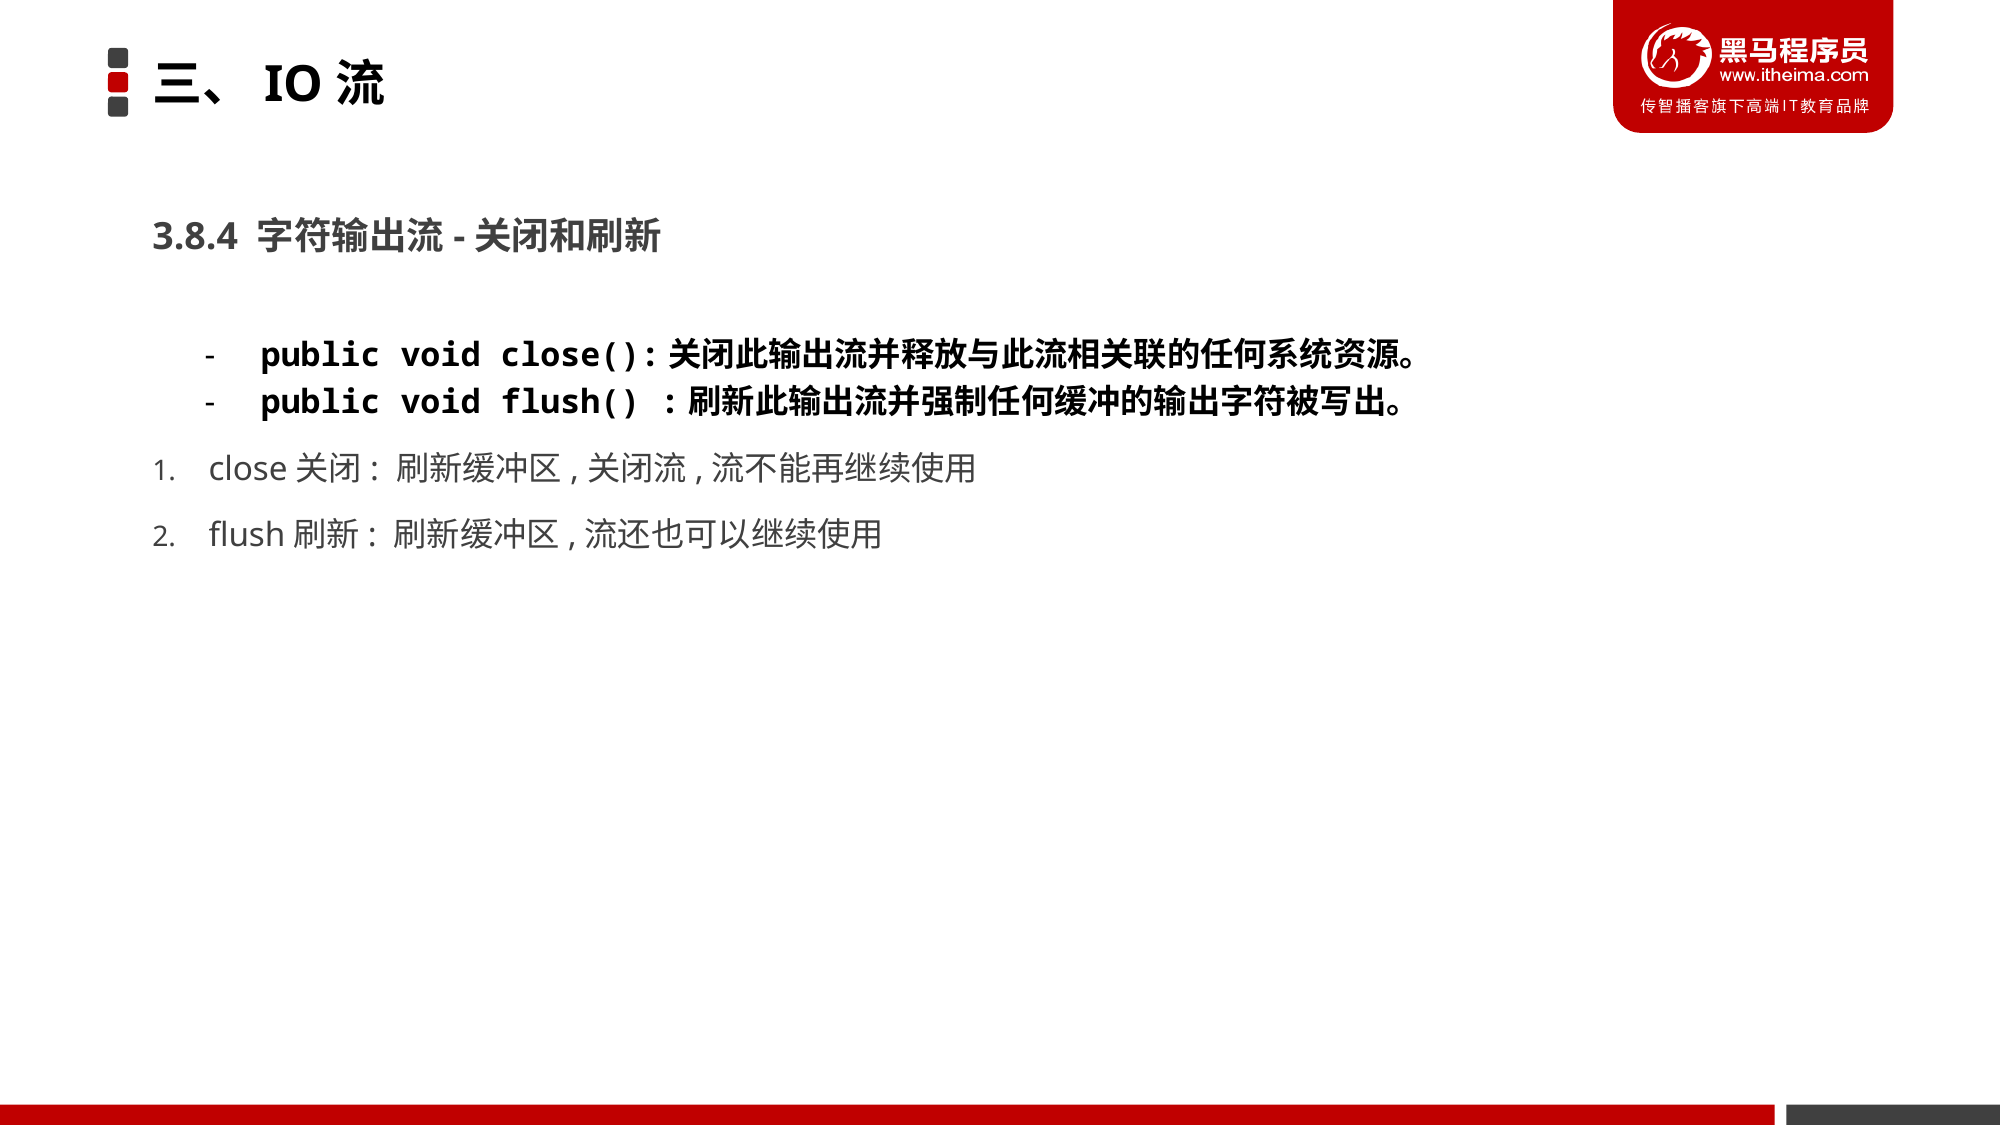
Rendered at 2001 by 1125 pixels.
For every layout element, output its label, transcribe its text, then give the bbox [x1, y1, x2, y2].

title 三、IO流 [137, 38, 1577, 124]
picture [1616, 11, 1894, 125]
list public void close():关闭此输出流并释放与此流相关联的任何系统资源。 public void flush() :刷新此输出流并强制任何缓冲的输出字符被写出。 close关闭: 刷新缓冲区,关闭流,流不能再继续使用 flush刷新: 刷新缓冲区,流还也可以继续使用 [137, 326, 1753, 1019]
list 3.8.4 字符输出流-关闭和刷新 [137, 192, 1753, 277]
